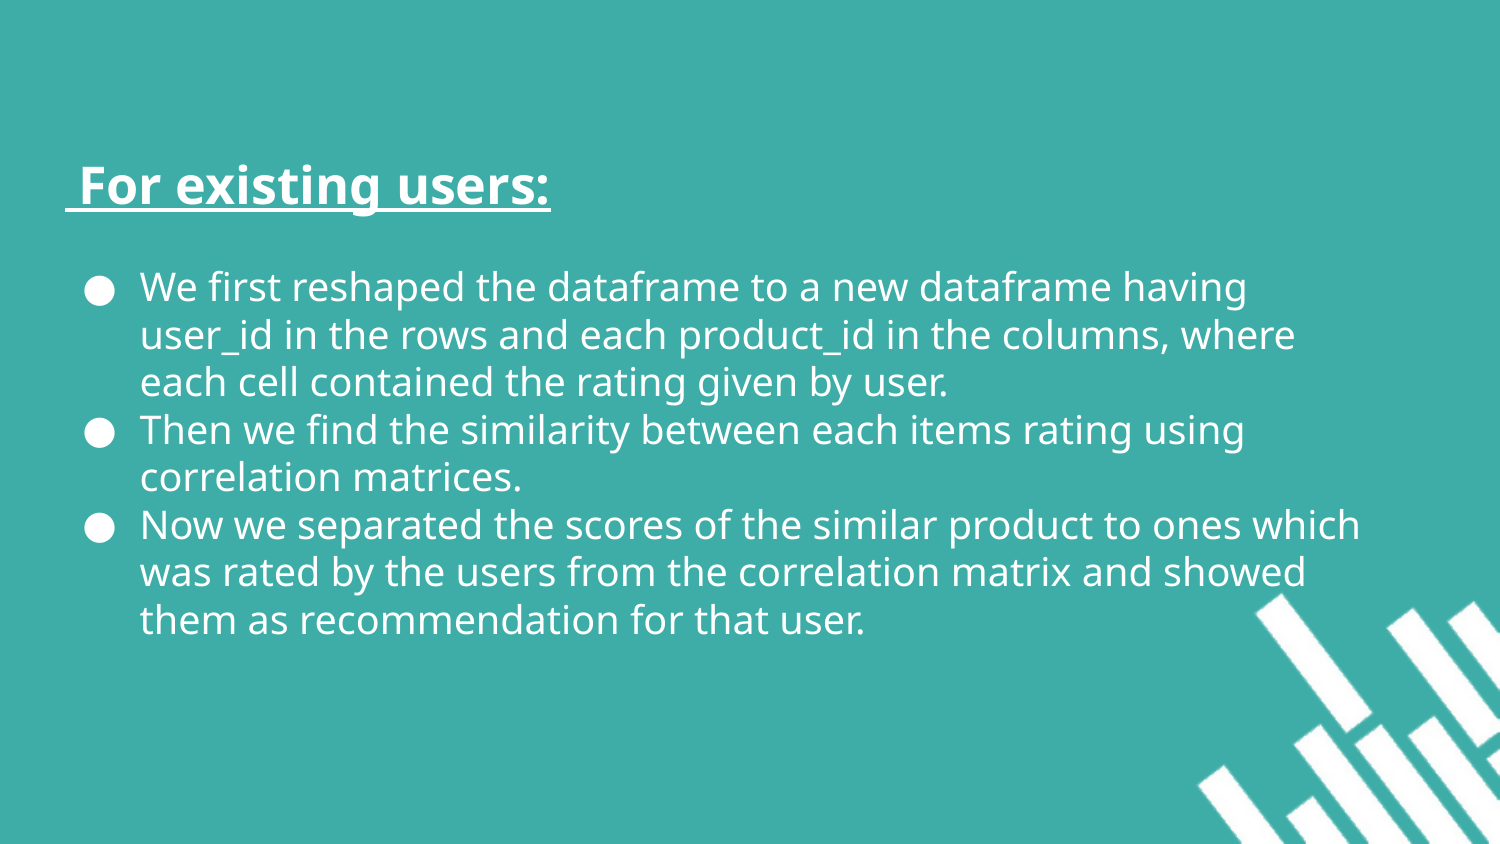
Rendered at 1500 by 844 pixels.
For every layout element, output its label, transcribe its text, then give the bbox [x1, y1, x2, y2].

title For existing users: We first reshaped the dataframe to a new dataframe having user_id in the rows and each product_id in the columns, where each cell contained the rating given by user. Then we find the similarity between each items rating using correlation matrices. Now we separated the scores of the similar product to ones which was rated by the users from the correlation matrix and showed them as recommendation for that user. [49, 34, 1391, 760]
picture [1154, 578, 1500, 844]
